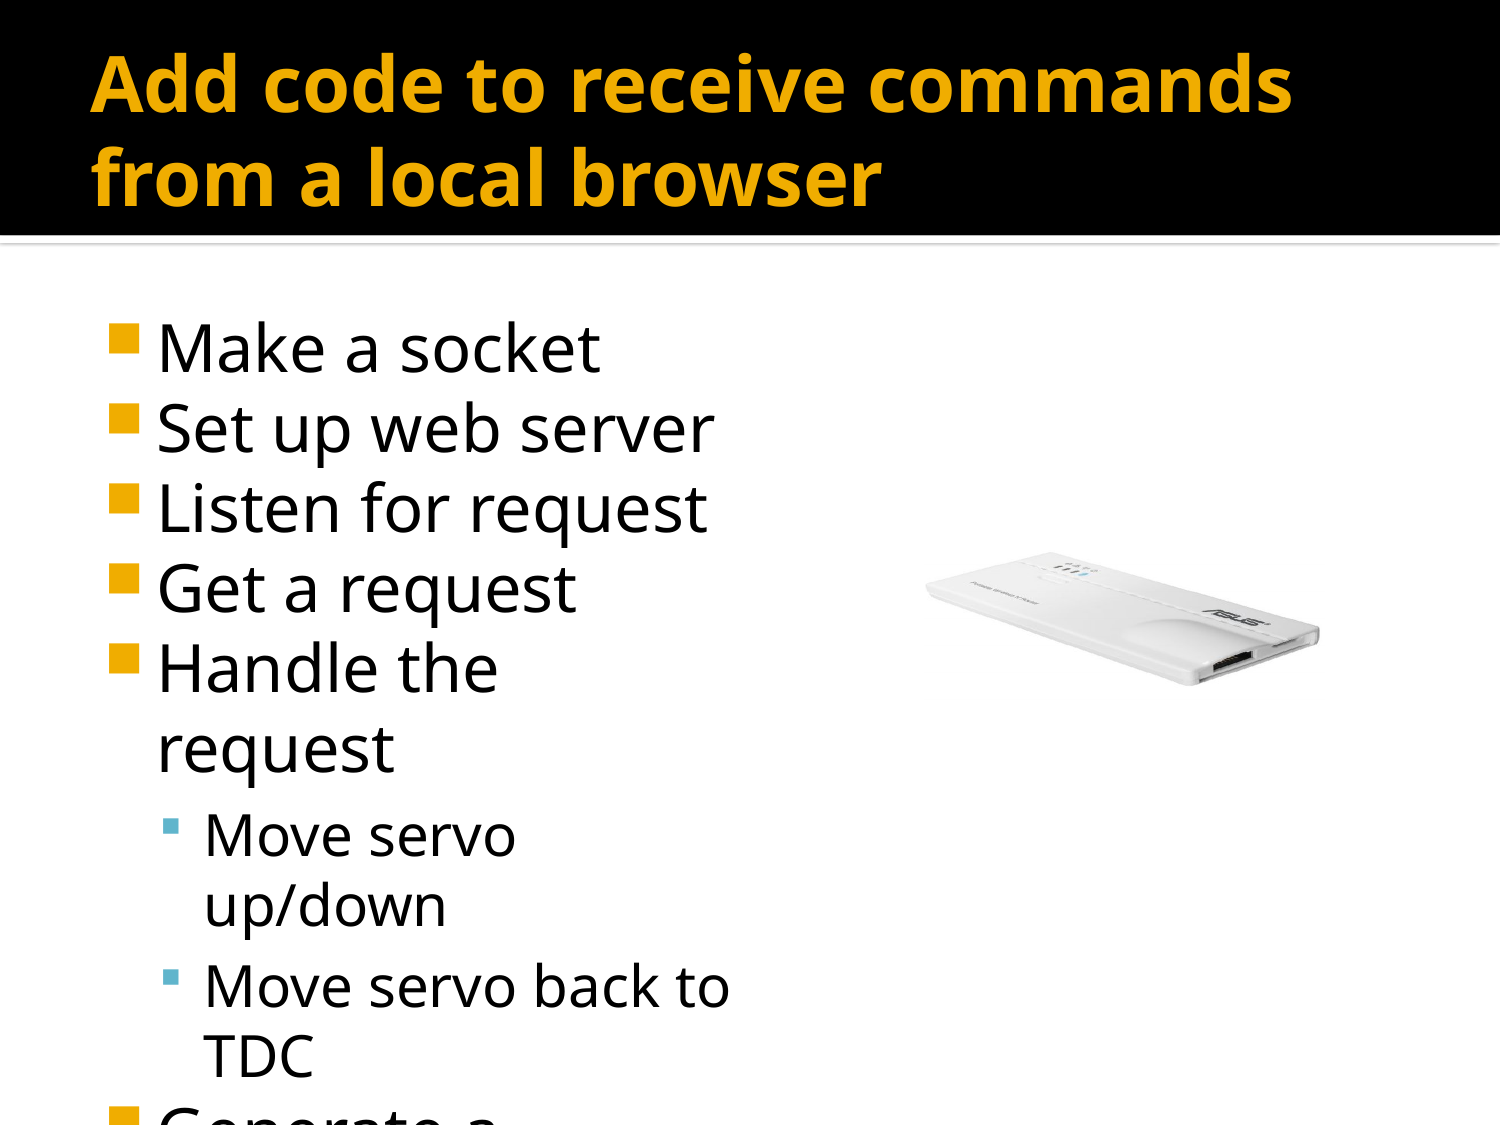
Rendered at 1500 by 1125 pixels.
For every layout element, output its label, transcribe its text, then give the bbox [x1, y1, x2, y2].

list Make a socket Set up web server Listen for request Get a request Handle the request Move servo up/down Move servo back to TDC Generate a response [75, 291, 750, 1050]
title Add code to receive commands from a local browser [75, 25, 1425, 231]
picture [924, 537, 1325, 700]
